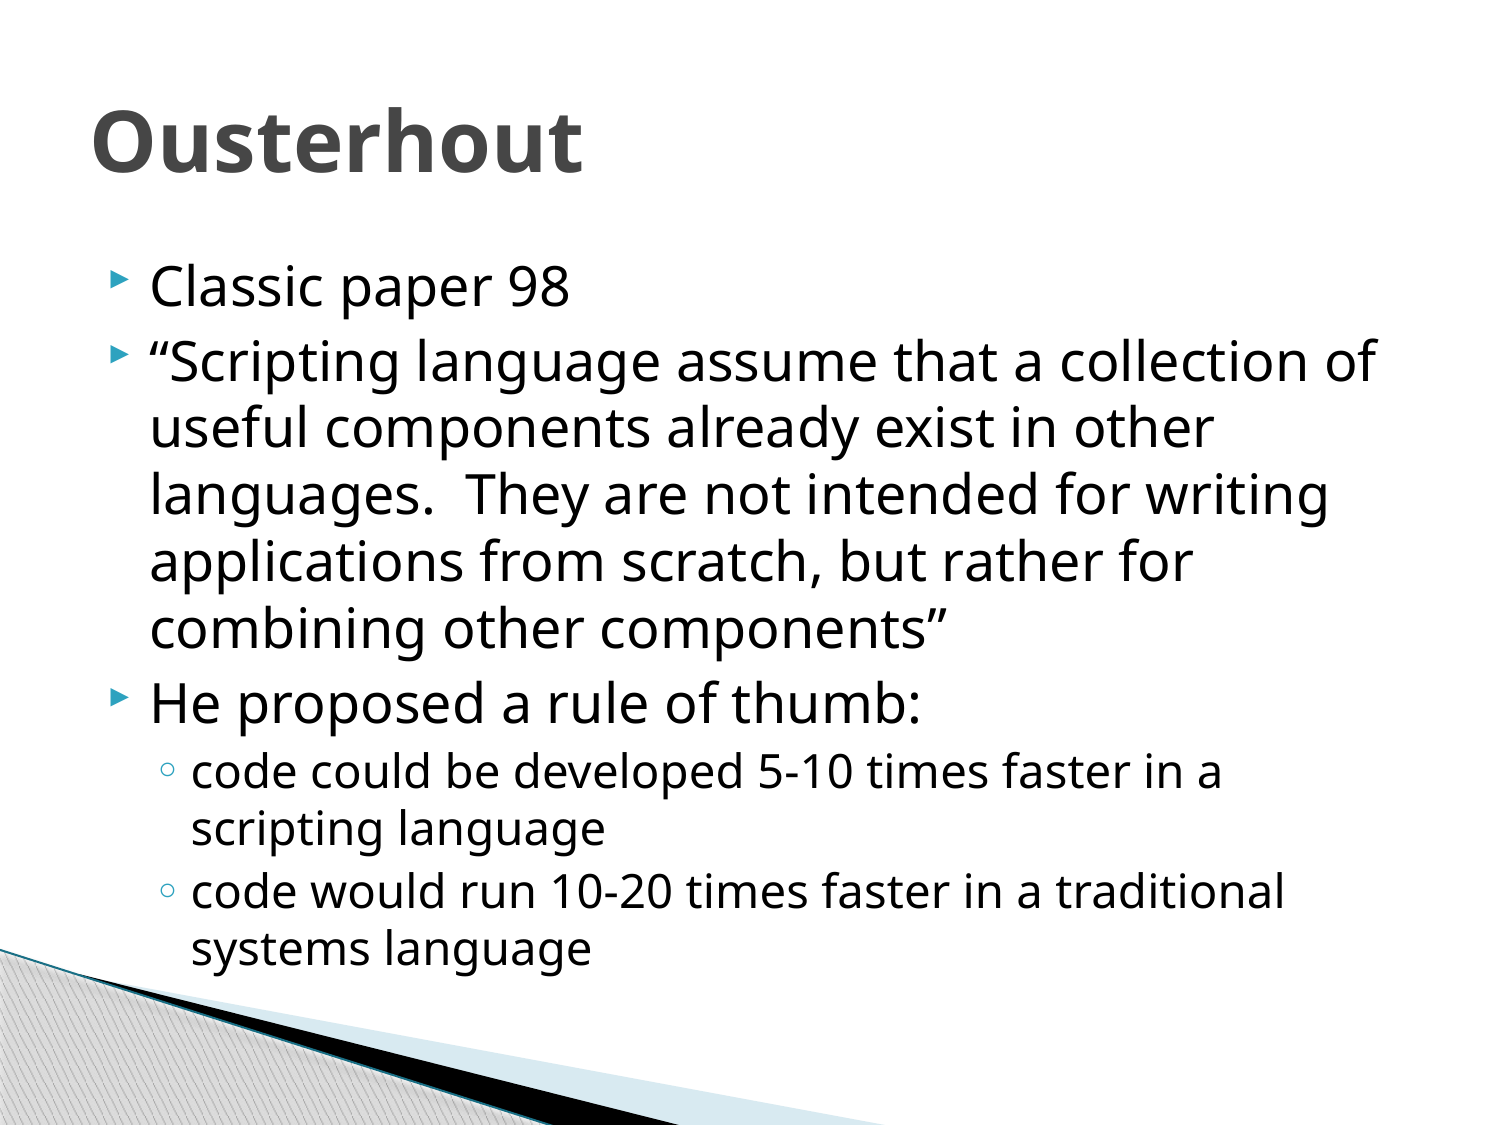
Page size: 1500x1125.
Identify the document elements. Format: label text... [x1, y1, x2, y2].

list Classic paper 98 “Scripting language assume that a collection of useful components already exist in other languages. They are not intended for writing applications from scratch, but rather for combining other components” He proposed a rule of thumb: code could be developed 5-10 times faster in a scripting language code would run 10-20 times faster in a traditional systems language [75, 243, 1425, 986]
title Ousterhout [75, 45, 1425, 233]
